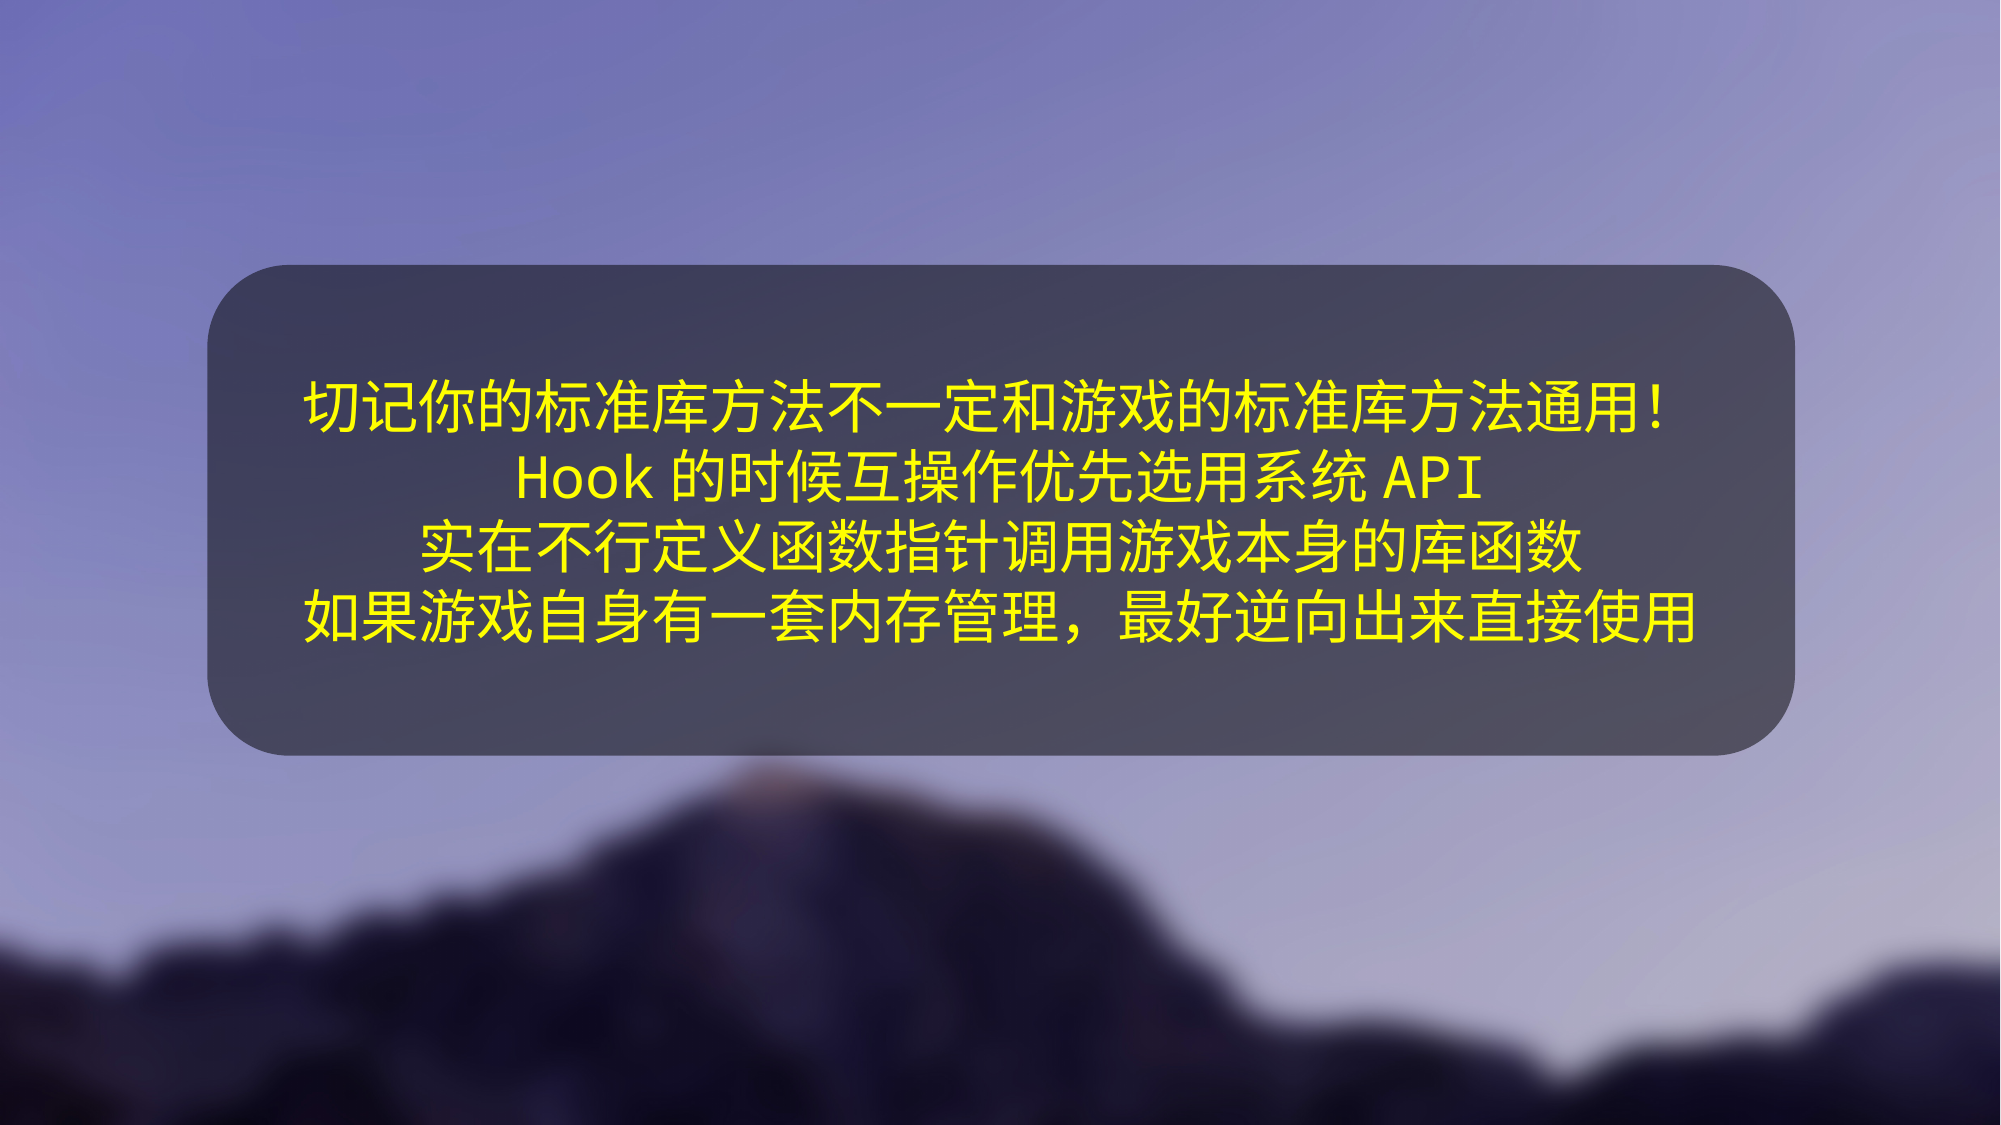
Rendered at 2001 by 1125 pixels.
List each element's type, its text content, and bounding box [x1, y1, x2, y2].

picture [0, 0, 2001, 1125]
text_box 切记你的标准库方法不一定和游戏的标准库方法通用！ Hook的时候互操作优先选用系统API 实在不行定义函数指针调用游戏本身的库函数 如果游戏自身有一套内存管理，最好逆向出来直接使用 [206, 263, 1797, 757]
